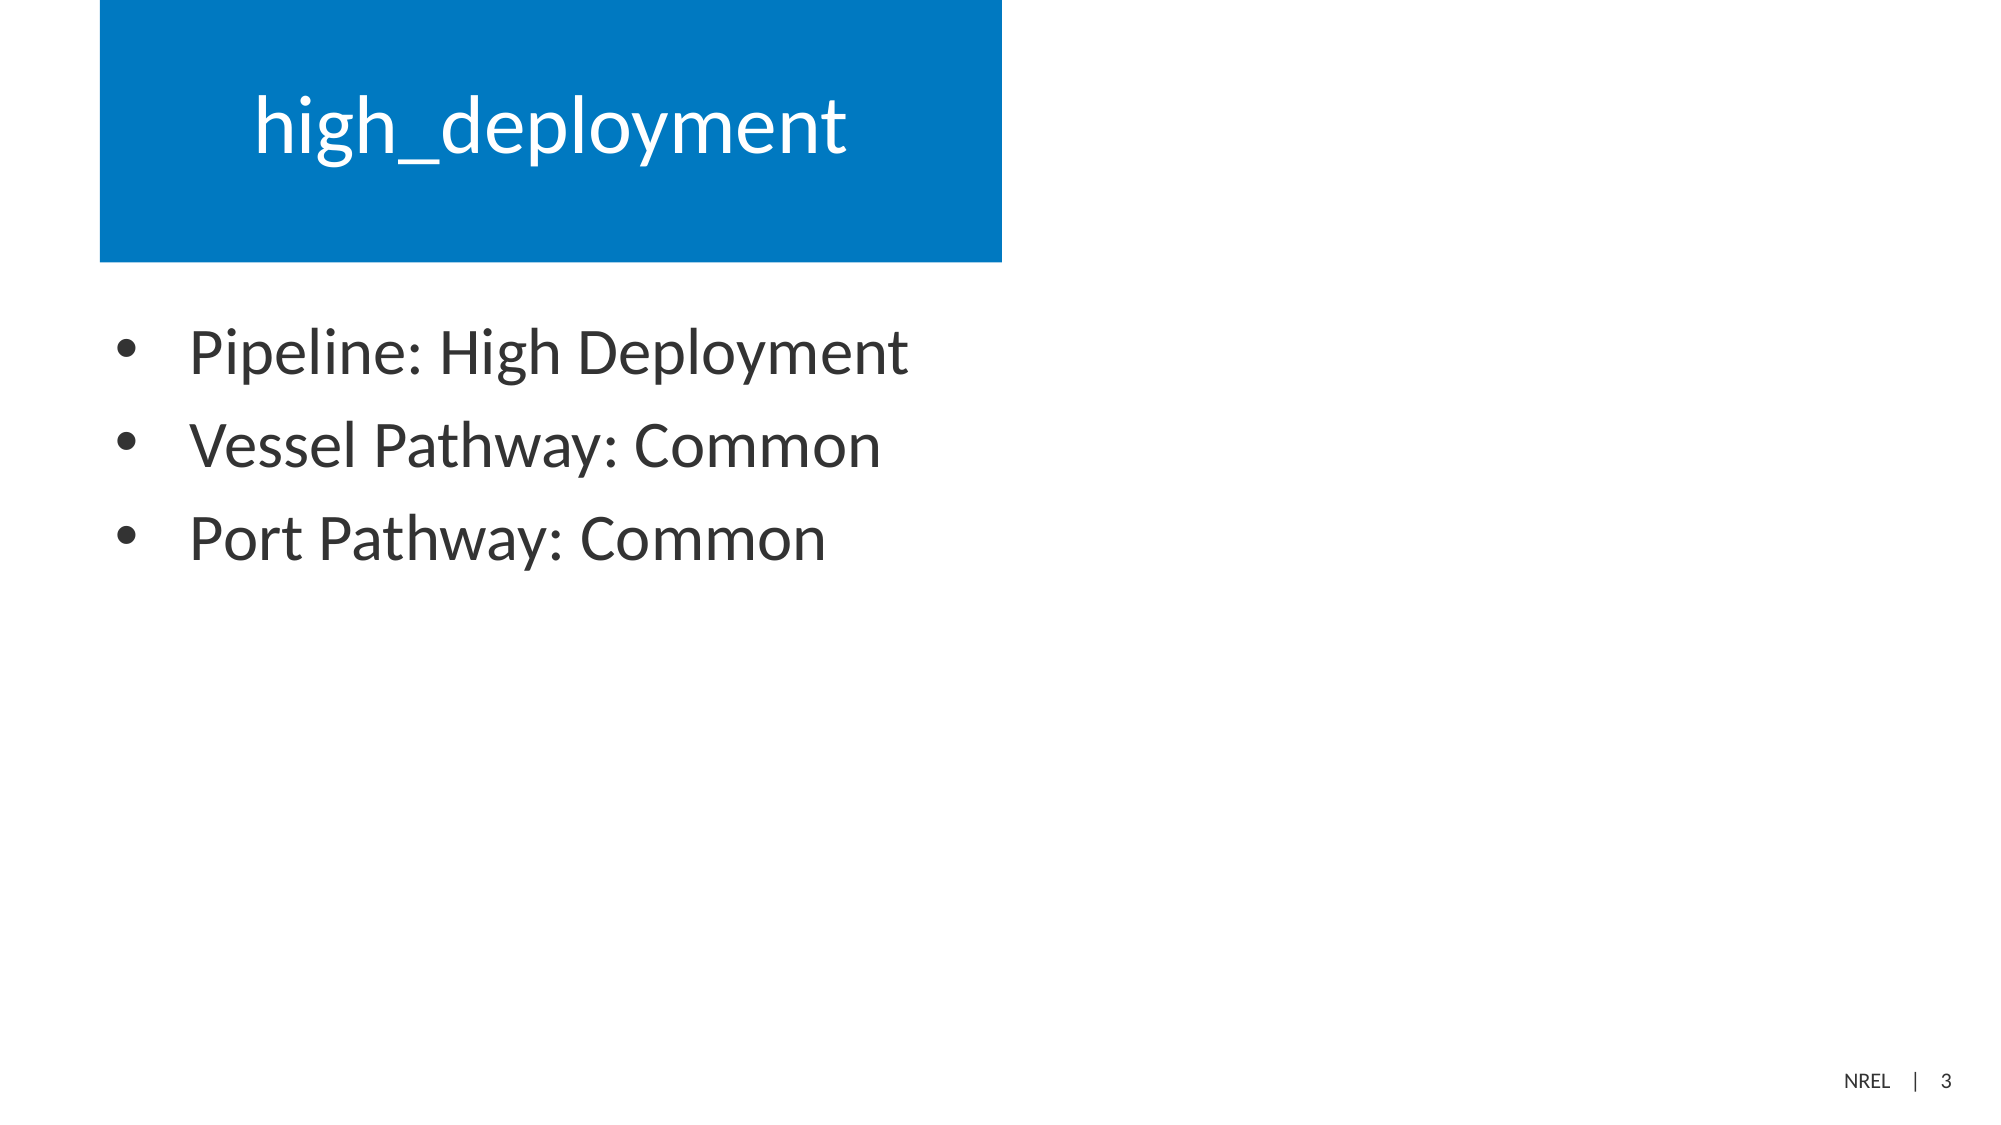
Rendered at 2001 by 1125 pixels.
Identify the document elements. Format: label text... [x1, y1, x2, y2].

title high_deployment [99, 0, 1002, 263]
list Pipeline: High Deployment Vessel Pathway: Common Port Pathway: Common [99, 299, 1876, 1039]
